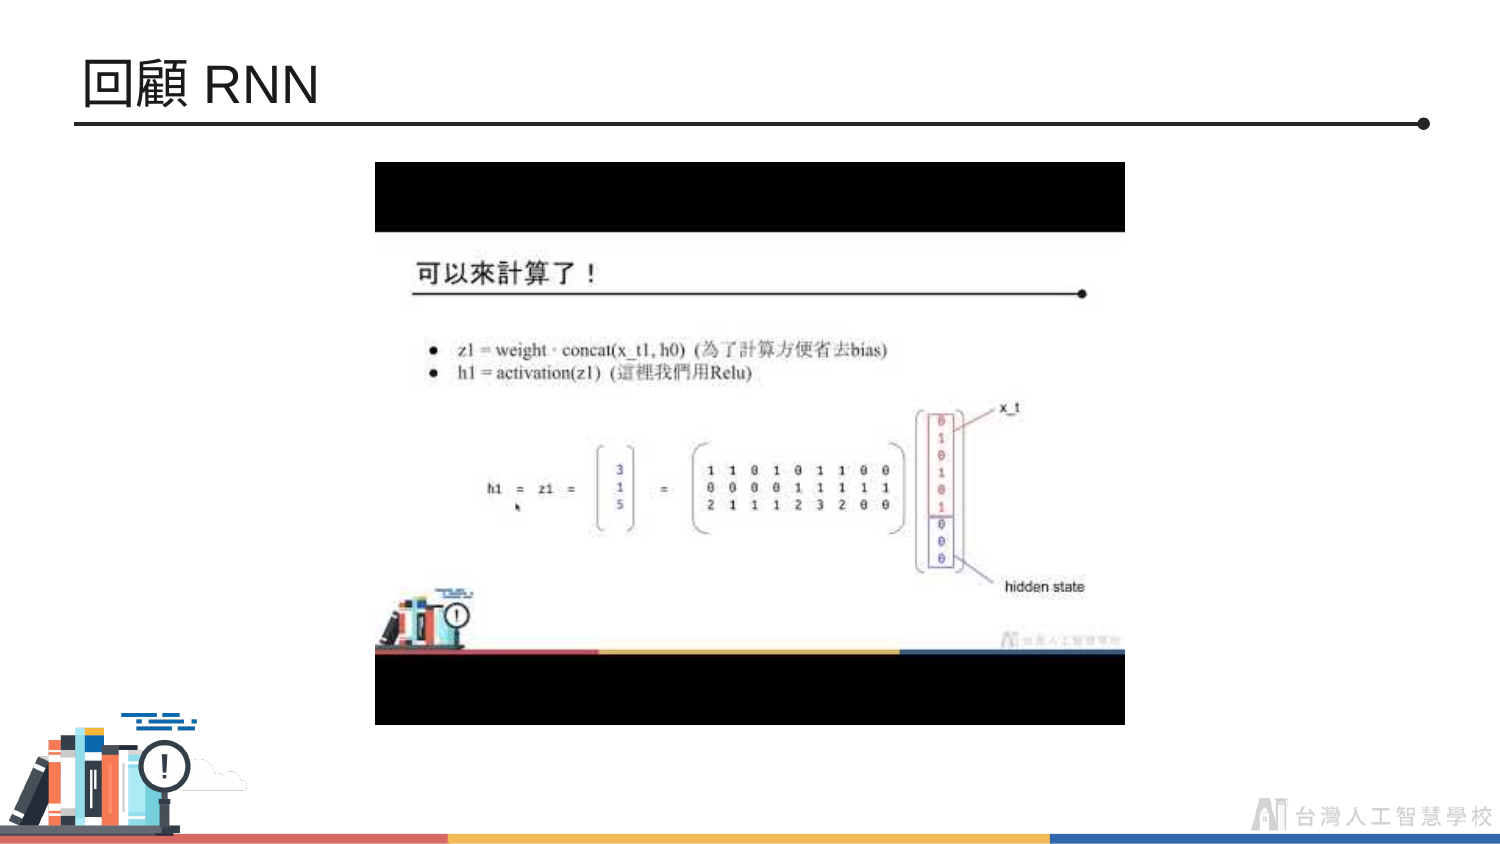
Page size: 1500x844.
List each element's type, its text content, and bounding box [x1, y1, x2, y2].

picture [0, 713, 247, 836]
picture [374, 161, 1126, 725]
title 回顧RNN [77, 35, 1038, 129]
